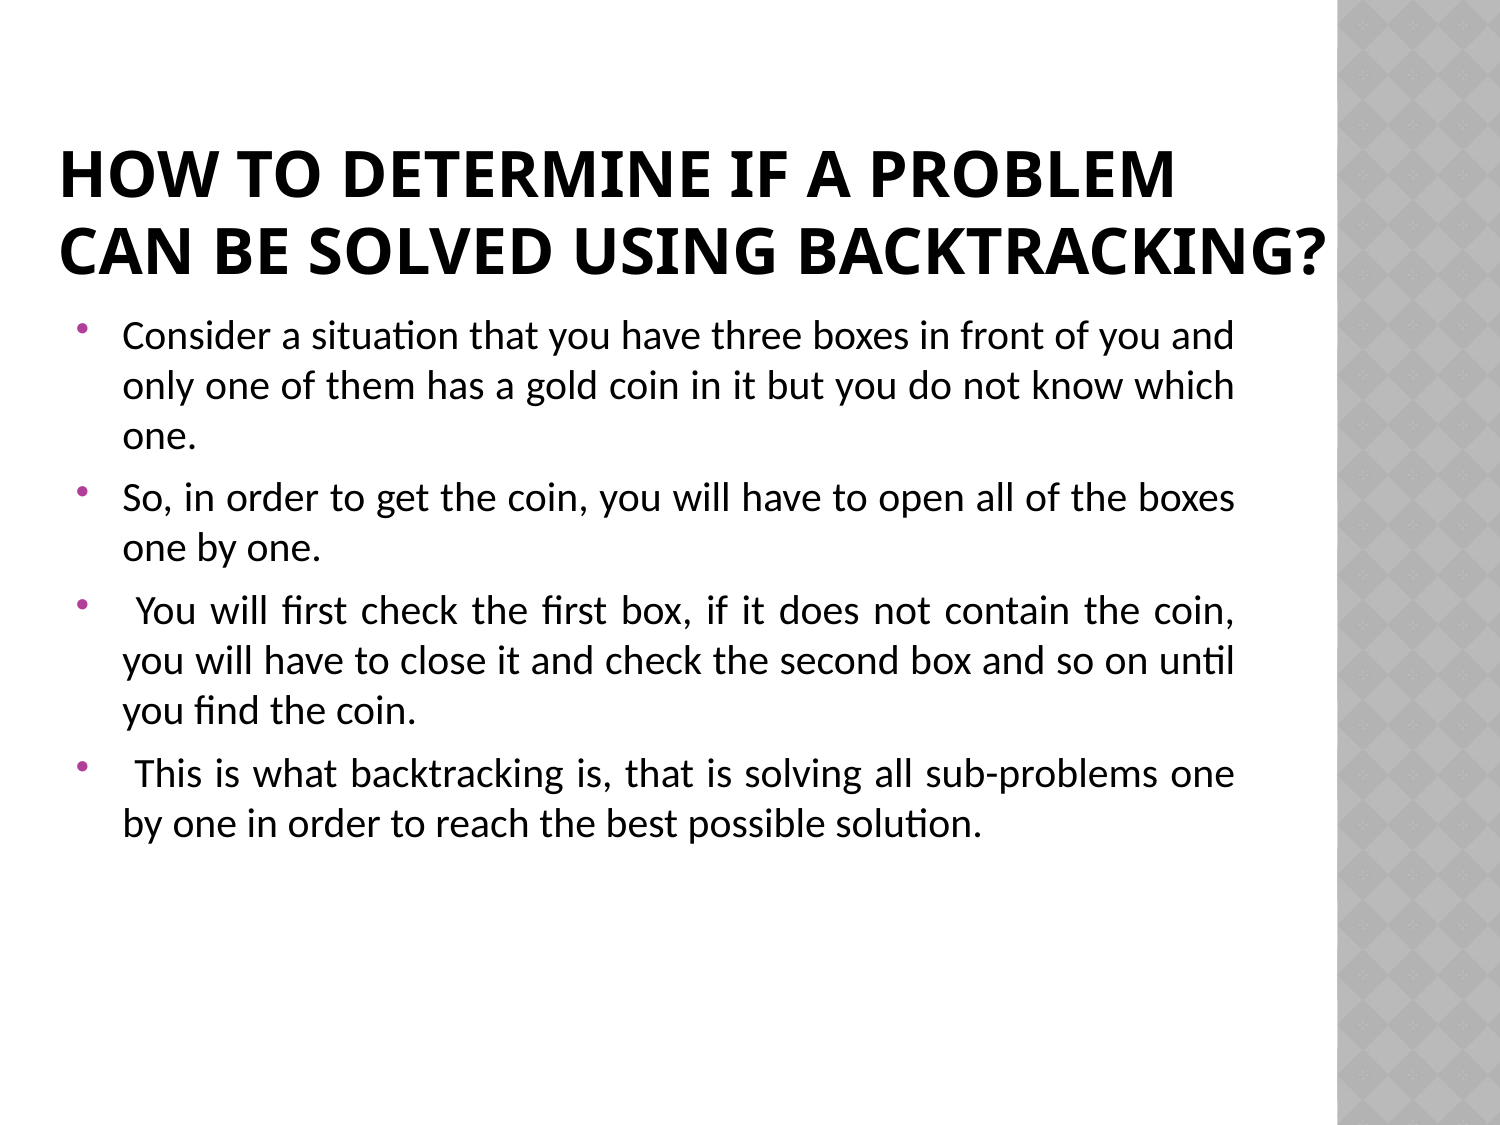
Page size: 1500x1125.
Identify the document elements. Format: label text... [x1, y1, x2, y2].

list Consider a situation that you have three boxes in front of you and only one of them has a gold coin in it but you do not know which one. So, in order to get the coin, you will have to open all of the boxes one by one. You will first check the first box, if it does not contain the coin, you will have to close it and check the second box and so on until you find the coin. This is what backtracking is, that is solving all sub-problems one by one in order to reach the best possible solution. [62, 299, 1250, 1095]
title How to determine if a problem can be solved using Backtracking? [50, 99, 1338, 288]
